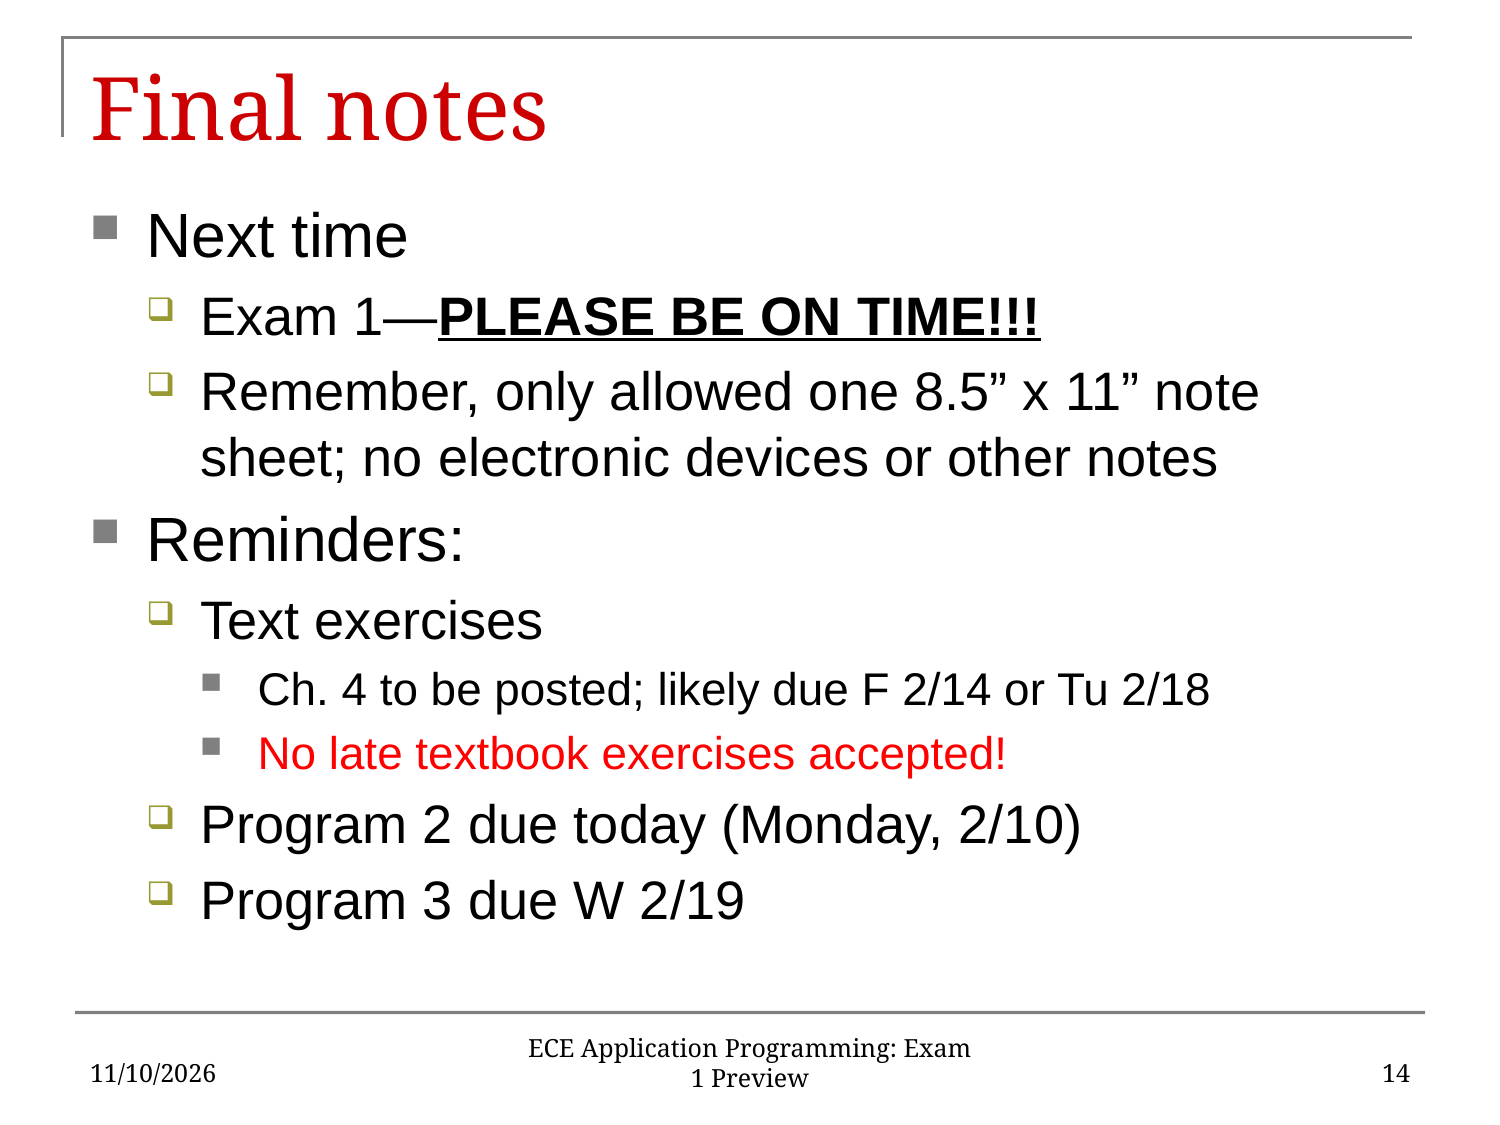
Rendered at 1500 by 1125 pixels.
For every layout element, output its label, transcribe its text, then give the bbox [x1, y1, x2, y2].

list Next time Exam 1—PLEASE BE ON TIME!!! Remember, only allowed one 8.5” x 11” note sheet; no electronic devices or other notes Reminders: Text exercises Ch. 4 to be posted; likely due F 2/14 or Tu 2/18 No late textbook exercises accepted! Program 2 due today (Monday, 2/10) Program 3 due W 2/19 [75, 187, 1425, 1006]
footer ECE Application Programming: Exam 1 Preview [512, 1024, 988, 1101]
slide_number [74, 1023, 426, 1100]
title Final notes [75, 45, 1425, 163]
slide_number 14 [1074, 1023, 1426, 1100]
